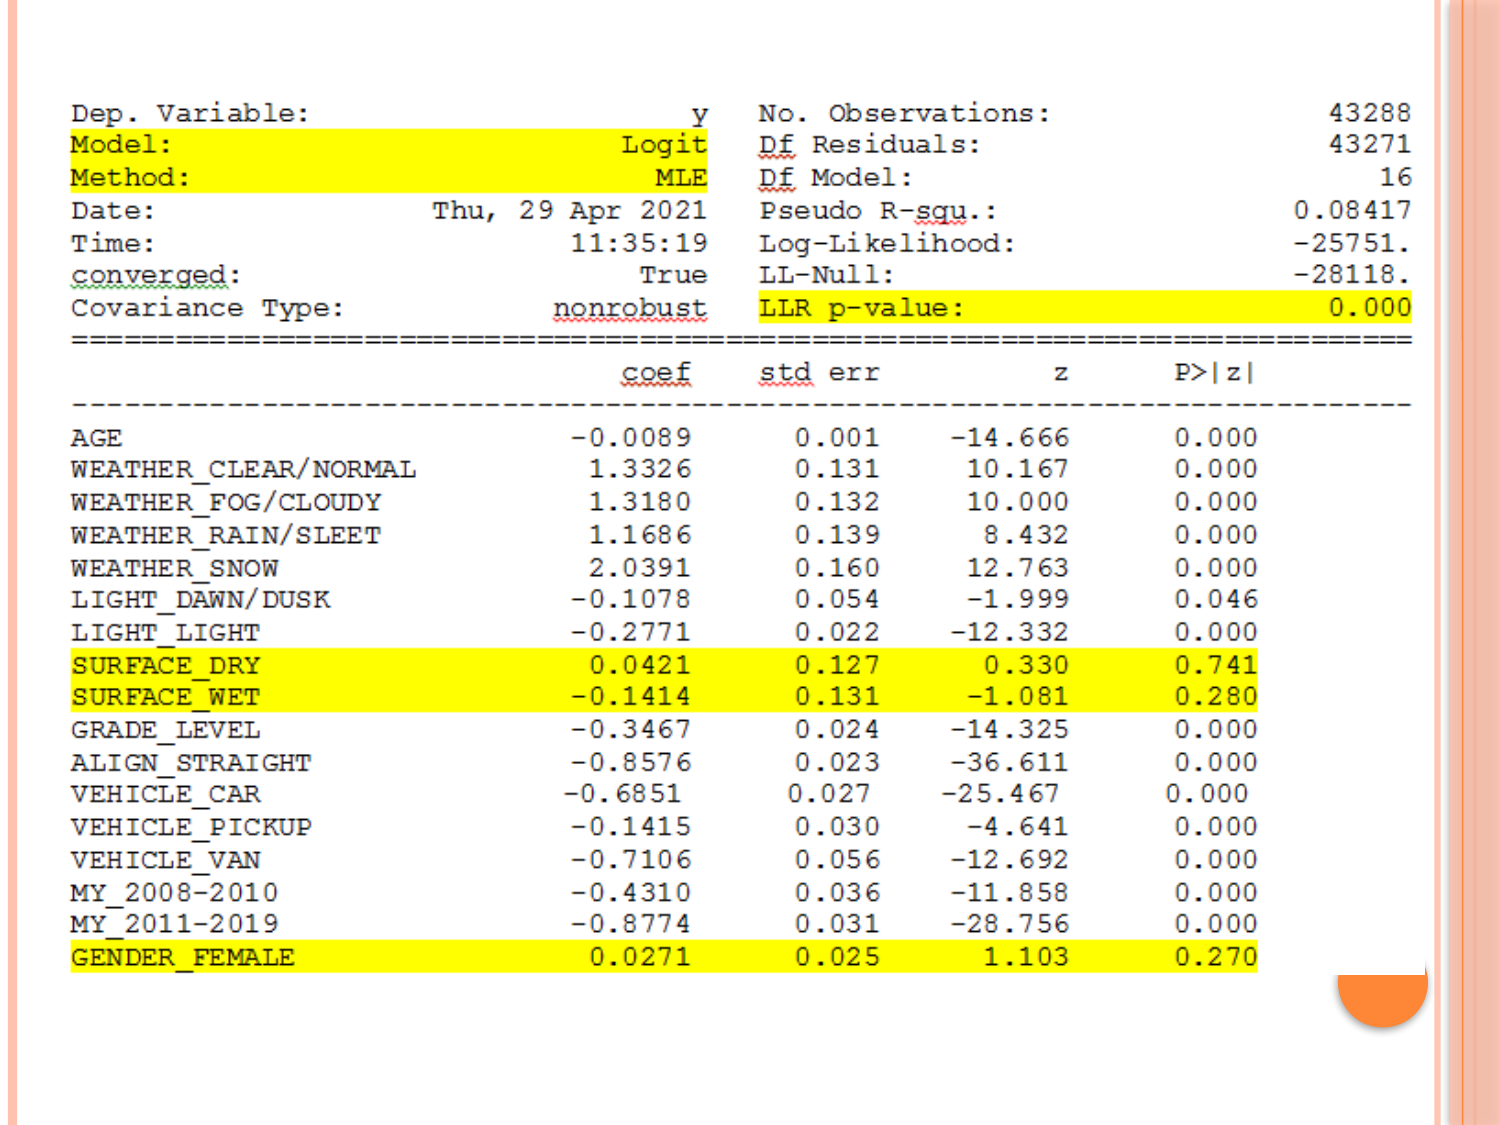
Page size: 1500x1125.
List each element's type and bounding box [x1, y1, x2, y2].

picture [62, 86, 1426, 976]
